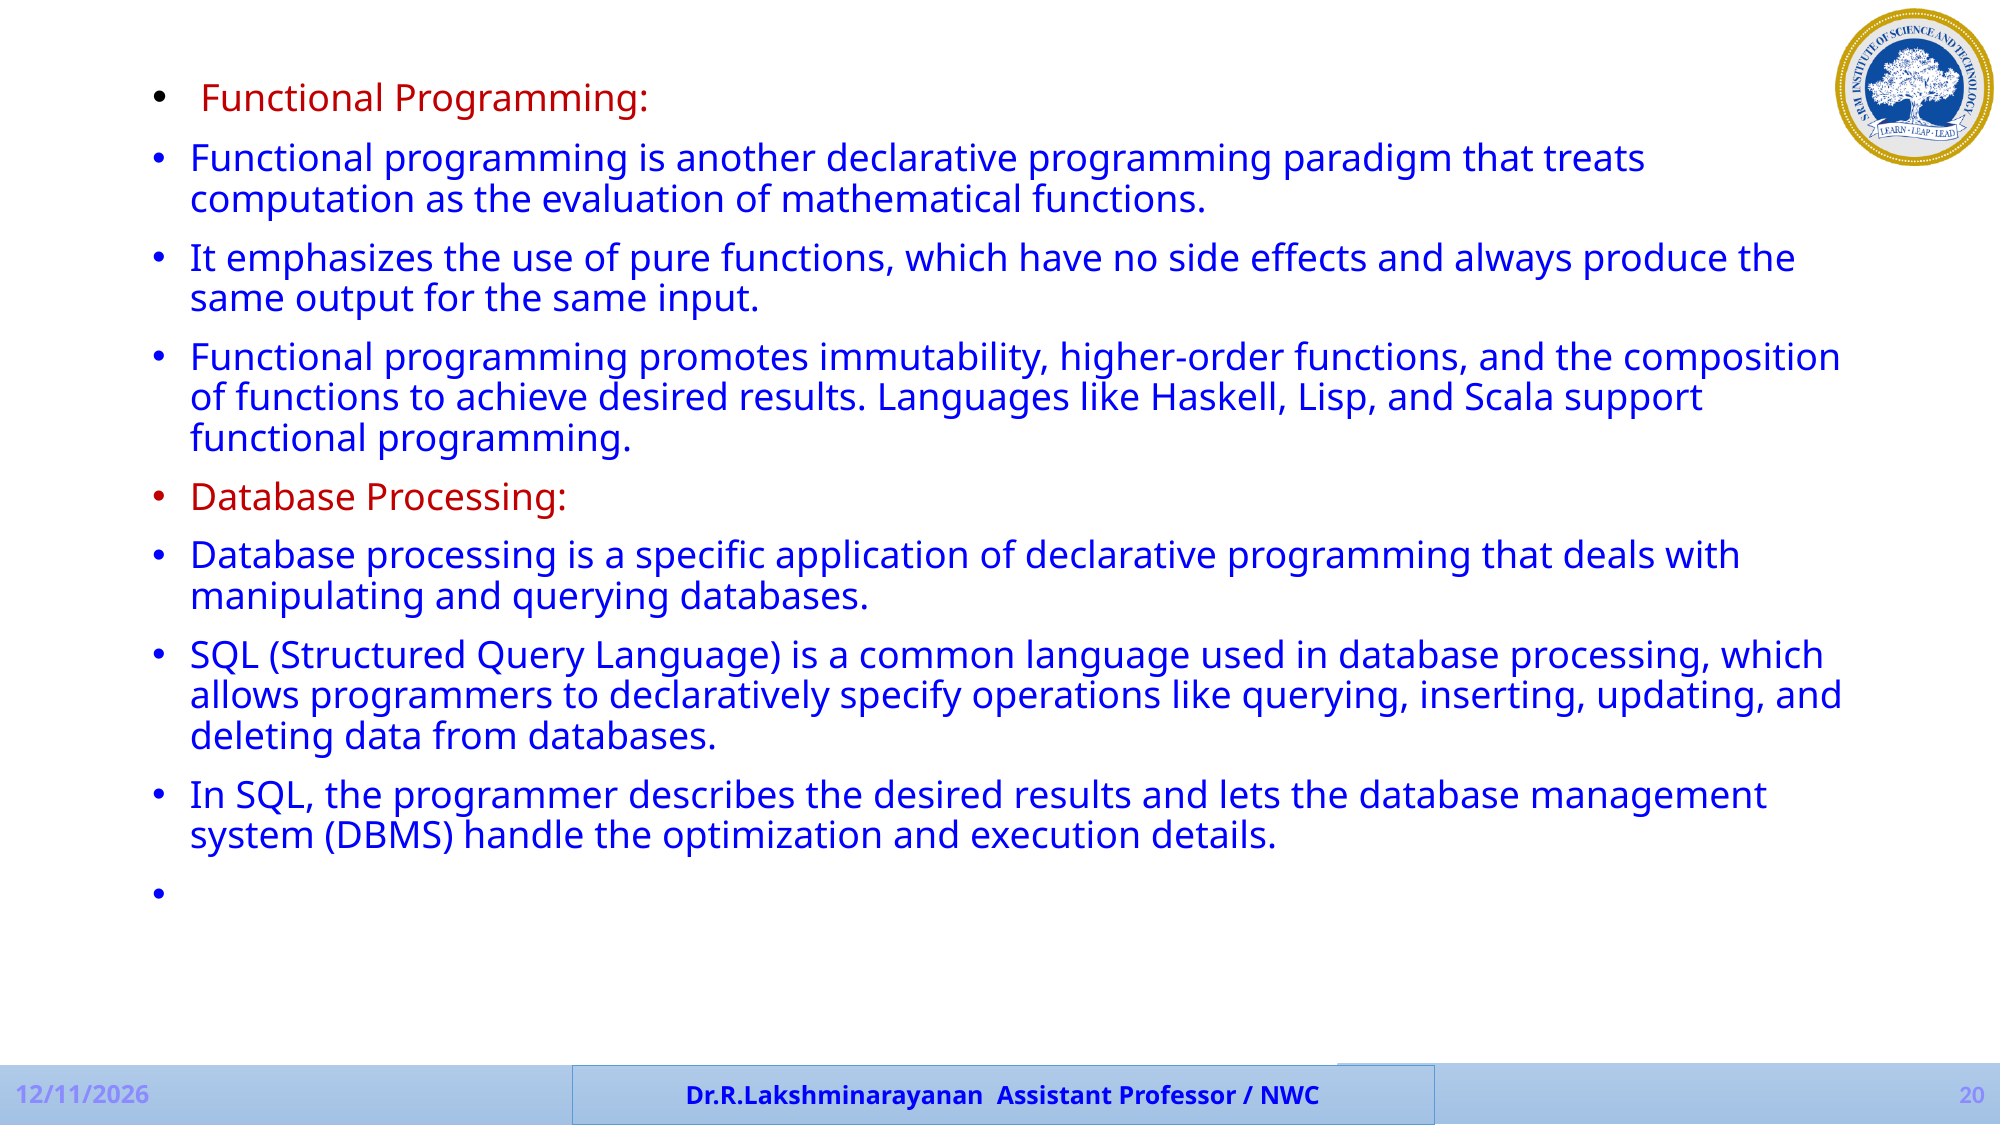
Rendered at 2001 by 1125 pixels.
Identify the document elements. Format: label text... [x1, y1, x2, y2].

slide_number 20 [1337, 1063, 2000, 1124]
picture [1863, 8, 1994, 166]
list Functional Programming: Functional programming is another declarative programming paradigm that treats computation as the evaluation of mathematical functions. It emphasizes the use of pure functions, which have no side effects and always produce the same output for the same input. Functional programming promotes immutability, higher-order functions, and the composition of functions to achieve desired results. Languages like Haskell, Lisp, and Scala support functional programming. Database Processing: Database processing is a specific application of declarative programming that deals with manipulating and querying databases. SQL (Structured Query Language) is a common language used in database processing, which allows programmers to declaratively specify operations like querying, inserting, updating, and deleting data from databases. In SQL, the programmer describes the desired results and lets the database management system (DBMS) handle the optimization and execution details. [137, 0, 1863, 980]
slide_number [0, 1065, 572, 1125]
text_box Dr.R.Lakshminarayanan Assistant Professor / NWC [572, 1065, 1435, 1125]
